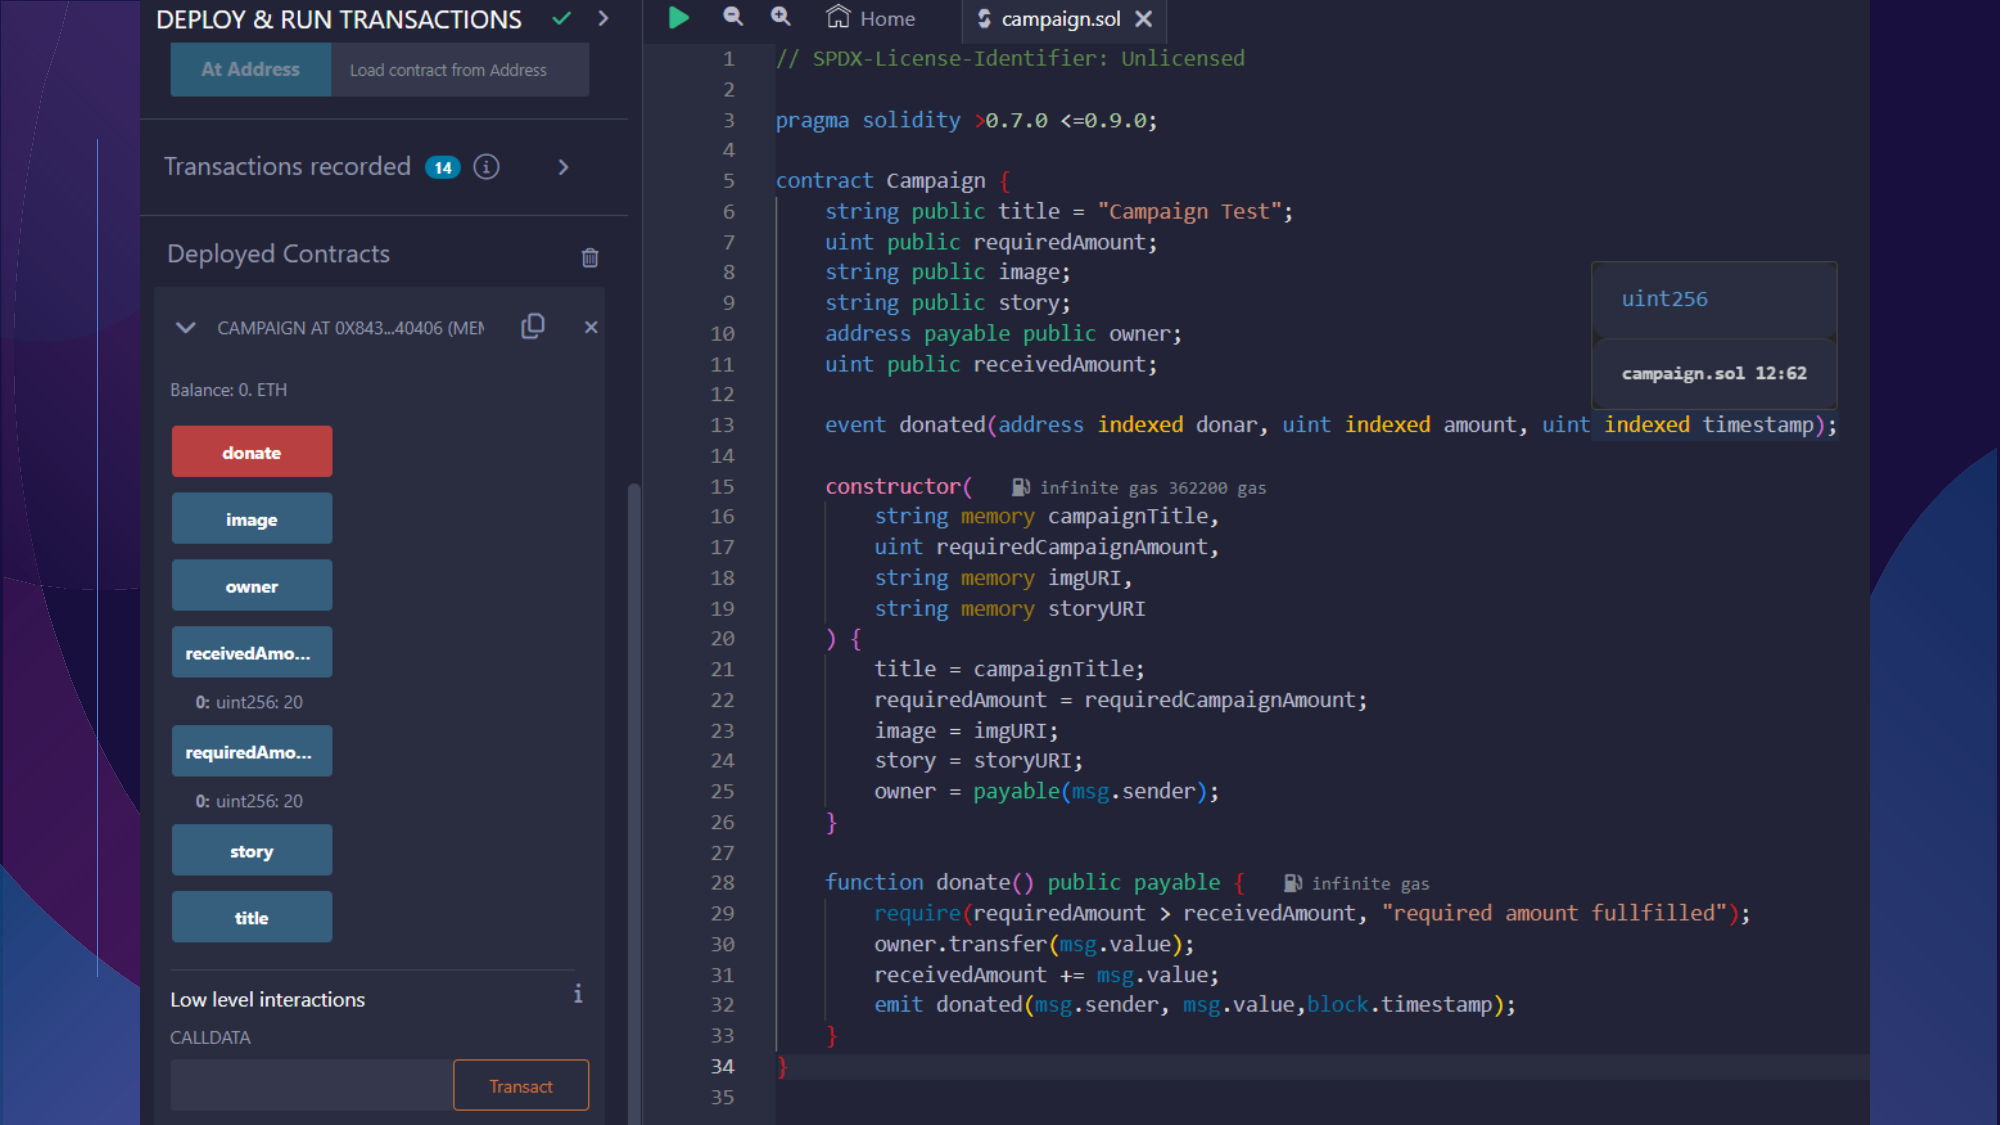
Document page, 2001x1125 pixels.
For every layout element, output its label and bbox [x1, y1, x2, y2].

picture [140, 0, 1871, 1125]
